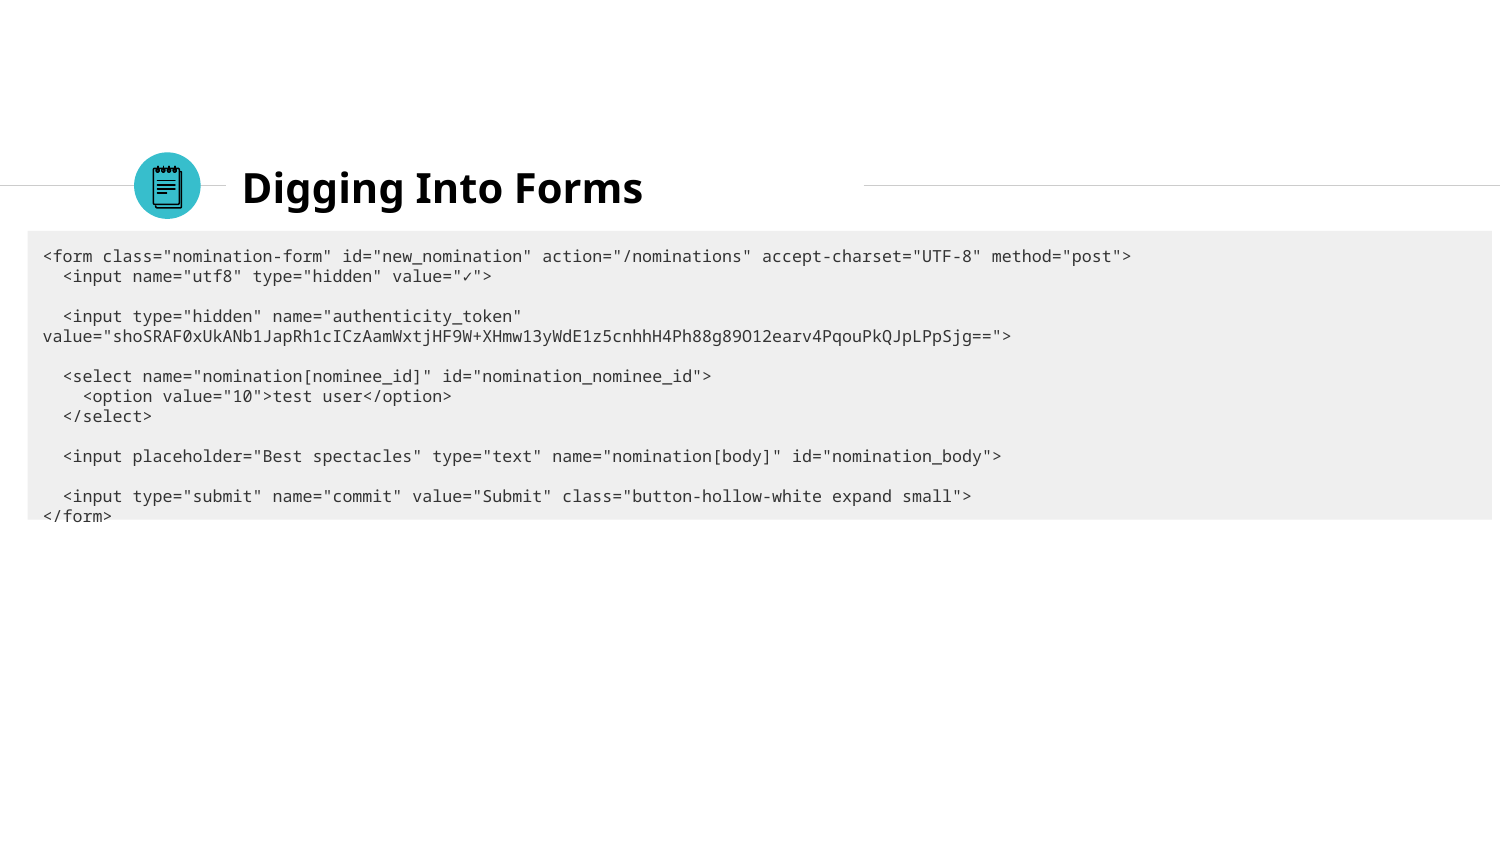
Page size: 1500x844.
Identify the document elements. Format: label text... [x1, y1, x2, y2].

title Digging Into Forms [226, 151, 863, 223]
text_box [153, 166, 182, 209]
list <form class="nomination-form" id="new_nomination" action="/nominations" accept-charset="UTF-8" method="post"> <input name="utf8" type="hidden" value="✓"> <input type="hidden" name="authenticity_token" value="shoSRAF0xUkANb1JapRh1cICzAamWxtjHF9W+XHmw13yWdE1z5cnhhH4Ph88g89O12earv4PqouPkQJpLPpSjg=="> <select name="nomination[nominee_id]" id="nomination_nominee_id"> <option value="10">test user</option> </select> <input placeholder="Best spectacles" type="text" name="nomination[body]" id="nomination_body"> <input type="submit" name="commit" value="Submit" class="button-hollow-white expand small"> </form> [27, 230, 1492, 520]
